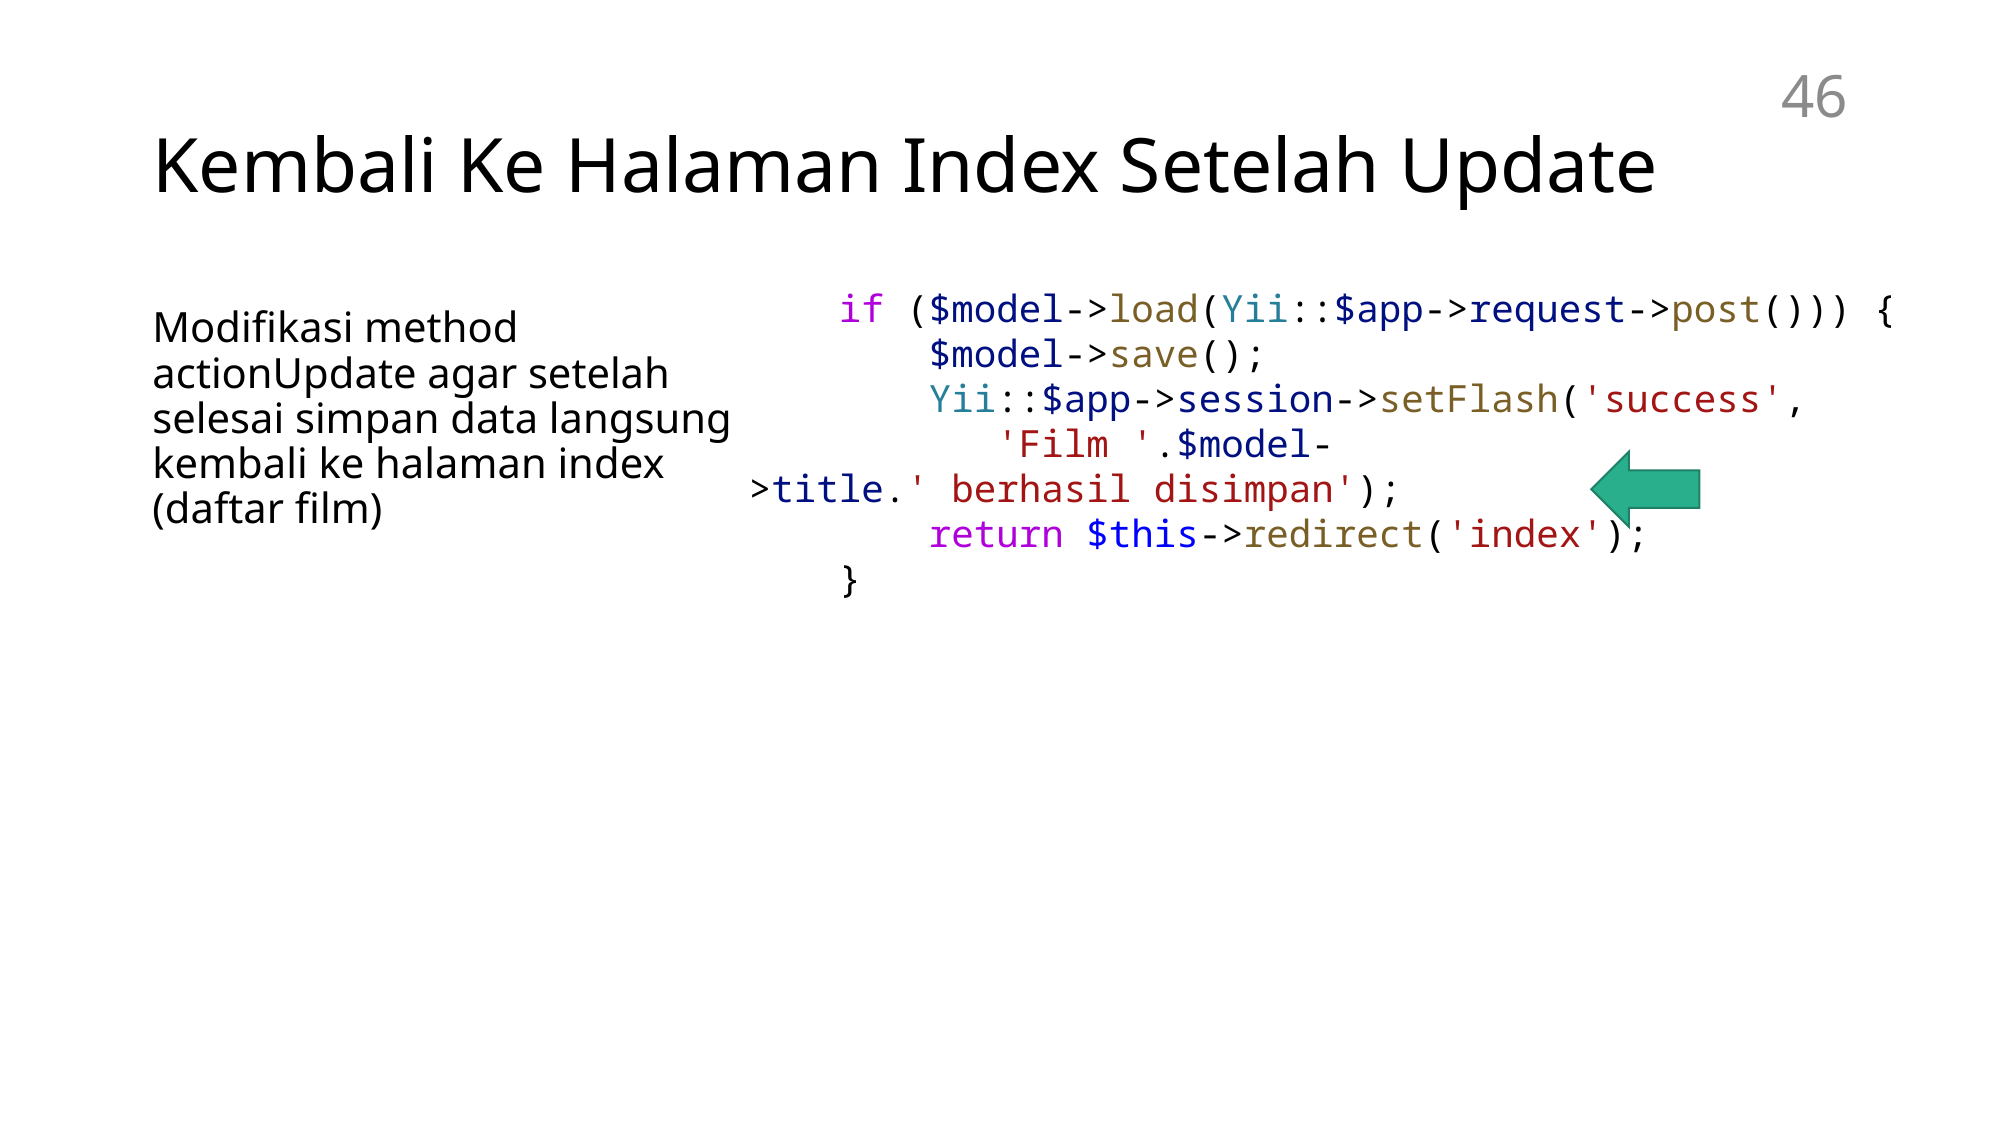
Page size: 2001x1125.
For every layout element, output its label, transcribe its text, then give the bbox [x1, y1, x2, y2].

slide_number 46 [1699, 59, 1863, 138]
list Modifikasi method actionUpdate agar setelah selesai simpan data langsung kembali ke halaman index (daftar film) [137, 299, 775, 989]
title Kembali Ke Halaman Index Setelah Update [137, 59, 1863, 278]
text_box [1589, 449, 1701, 530]
text_box if ($model->load(Yii::$app->request->post())) { $model->save(); Yii::$app->session->setFlash('success', 'Film '.$model->title.' berhasil disimpan'); return $this->redirect('index'); } [734, 277, 1957, 607]
